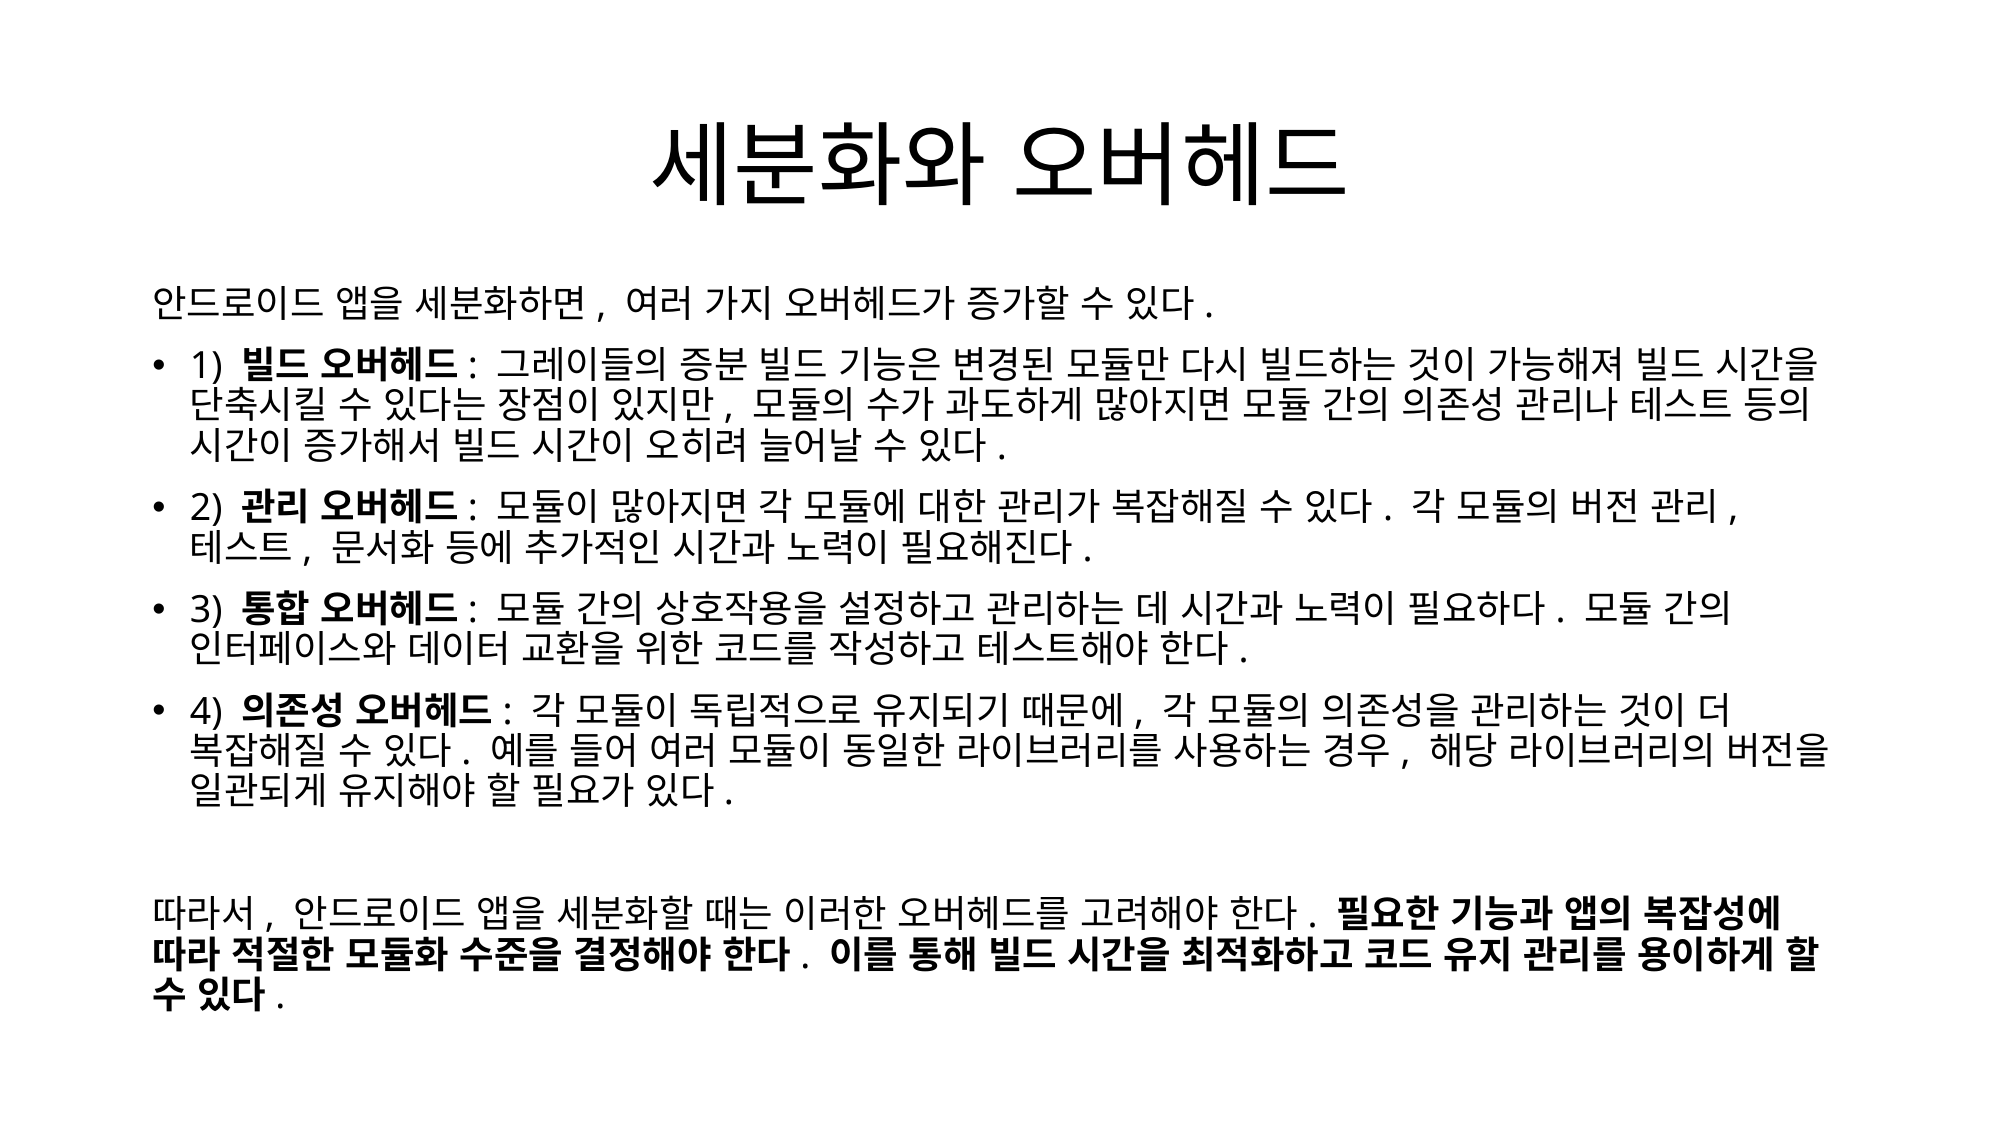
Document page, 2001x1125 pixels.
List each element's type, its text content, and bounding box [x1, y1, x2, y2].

list 안드로이드 앱을 세분화하면, 여러 가지 오버헤드가 증가할 수 있다. 1) 빌드 오버헤드: 그레이들의 증분 빌드 기능은 변경된 모듈만 다시 빌드하는 것이 가능해져 빌드 시간을 단축시킬 수 있다는 장점이 있지만, 모듈의 수가 과도하게 많아지면 모듈 간의 의존성 관리나 테스트 등의 시간이 증가해서 빌드 시간이 오히려 늘어날 수 있다. 2) 관리 오버헤드: 모듈이 많아지면 각 모듈에 대한 관리가 복잡해질 수 있다. 각 모듈의 버전 관리, 테스트, 문서화 등에 추가적인 시간과 노력이 필요해진다. 3) 통합 오버헤드: 모듈 간의 상호작용을 설정하고 관리하는 데 시간과 노력이 필요하다. 모듈 간의 인터페이스와 데이터 교환을 위한 코드를 작성하고 테스트해야 한다. 4) 의존성 오버헤드: 각 모듈이 독립적으로 유지되기 때문에, 각 모듈의 의존성을 관리하는 것이 더 복잡해질 수 있다. 예를 들어 여러 모듈이 동일한 라이브러리를 사용하는 경우, 해당 라이브러리의 버전을 일관되게 유지해야 할 필요가 있다. 따라서, 안드로이드 앱을 세분화할 때는 이러한 오버헤드를 고려해야 한다. 필요한 기능과 앱의 복잡성에 따라 적절한 모듈화 수준을 결정해야 한다. 이를 통해 빌드 시간을 최적화하고 코드 유지 관리를 용이하게 할 수 있다. [137, 277, 1863, 992]
title 세분화와 오버헤드 [137, 59, 1863, 277]
